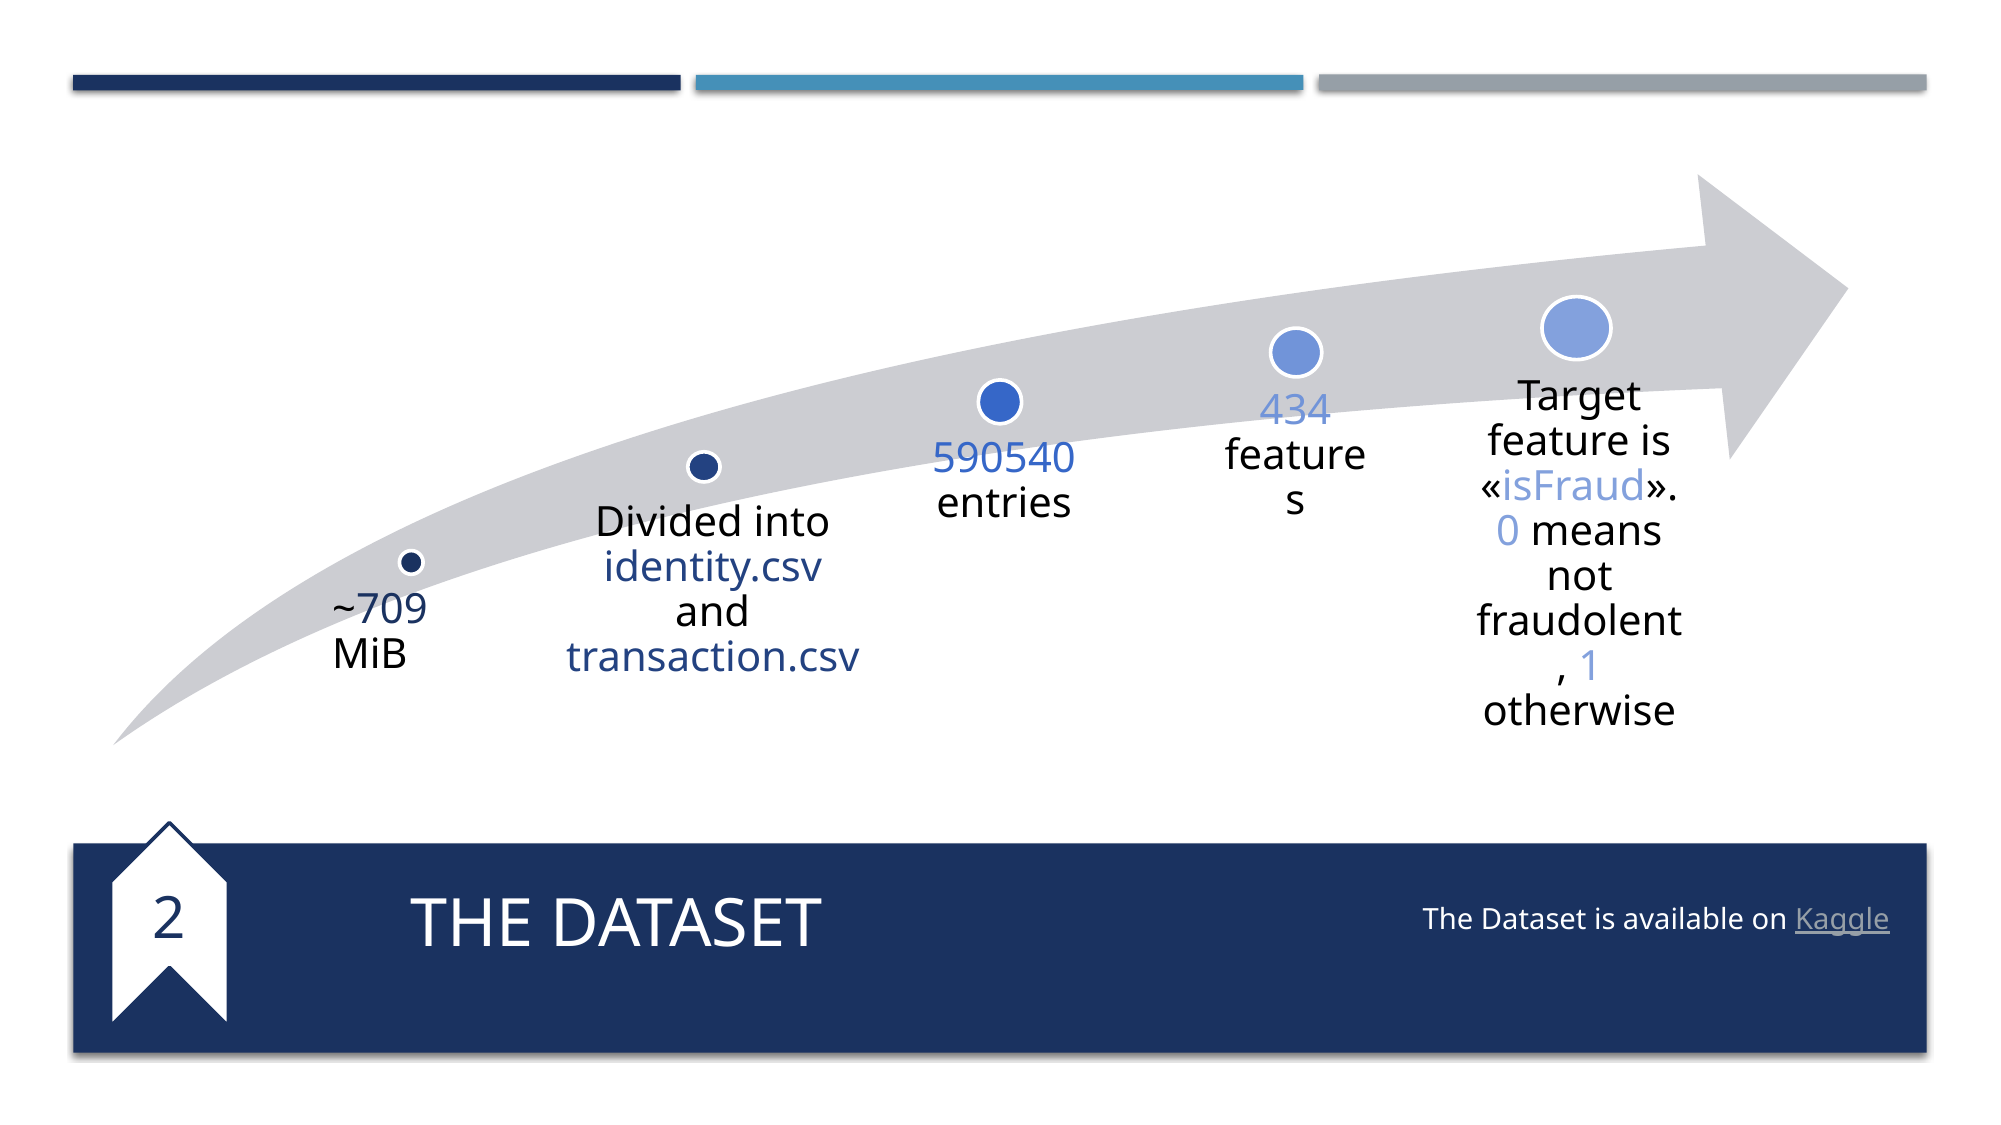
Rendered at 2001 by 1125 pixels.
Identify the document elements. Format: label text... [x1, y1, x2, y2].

title The dataset [95, 863, 104, 977]
list The Dataset is available on Kaggle [941, 863, 1905, 977]
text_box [1190, 388, 1402, 505]
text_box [109, 822, 229, 1027]
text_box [155, 173, 1807, 746]
title The dataset [234, 863, 901, 977]
